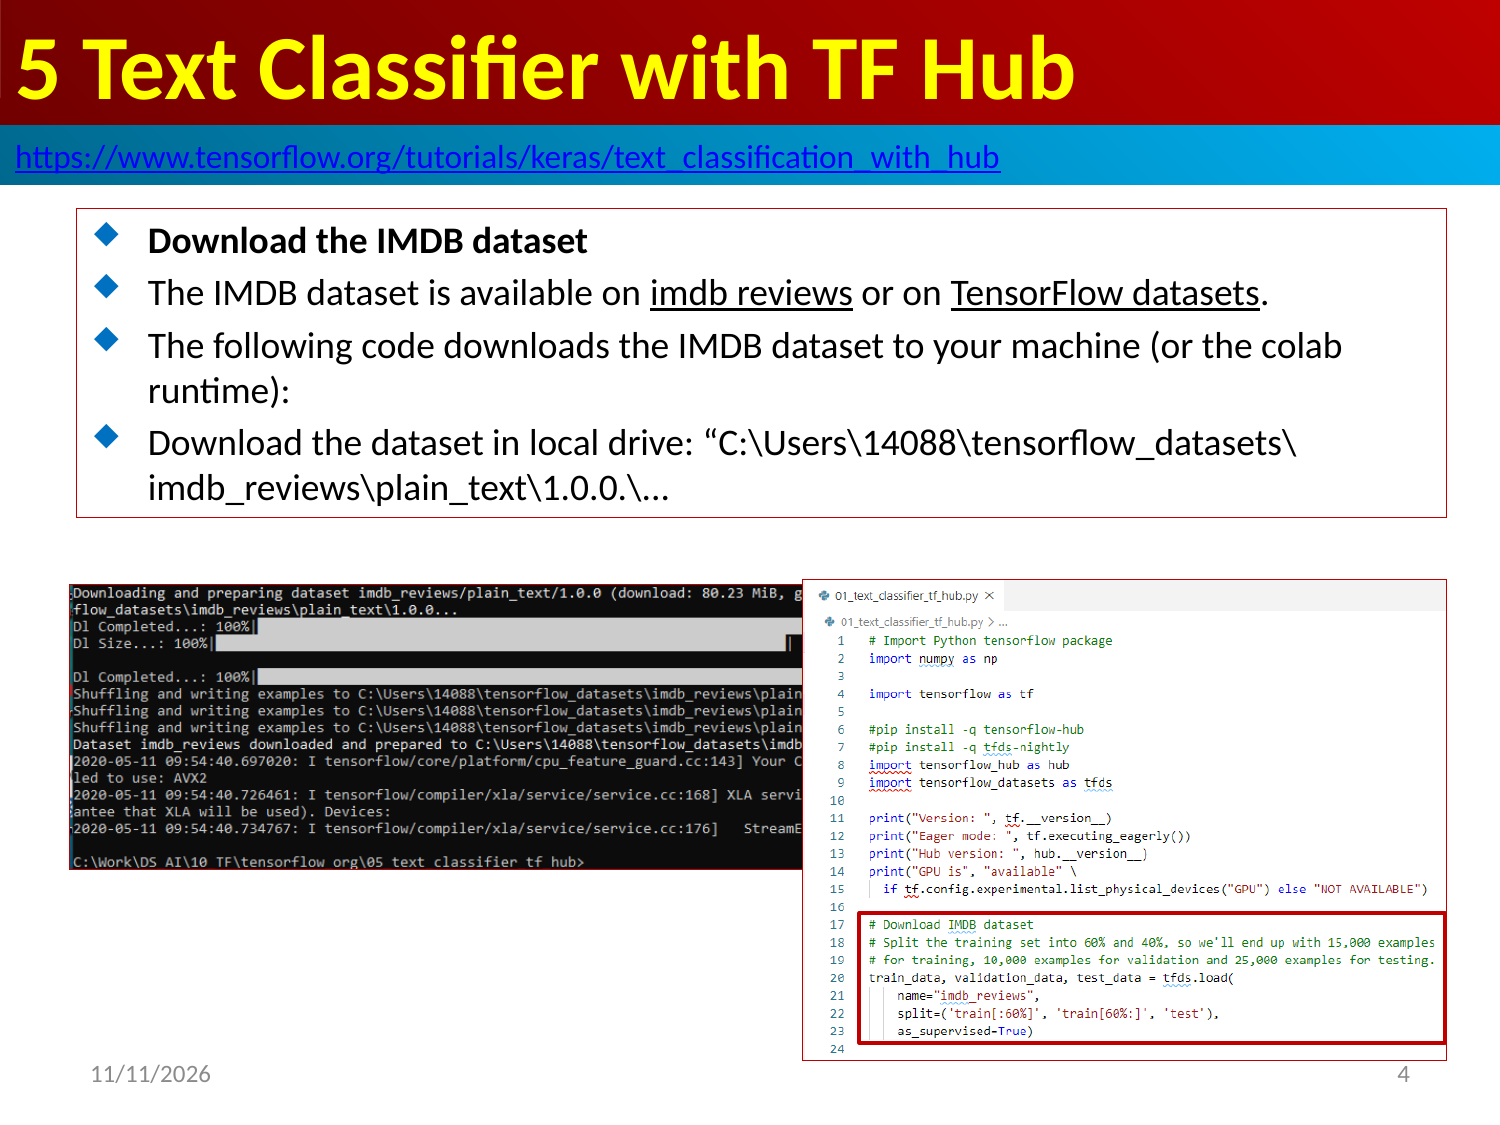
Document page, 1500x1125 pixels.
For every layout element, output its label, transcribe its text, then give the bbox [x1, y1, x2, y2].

text_box https://www.tensorflow.org/tutorials/keras/text_classification_with_hub [0, 125, 1500, 185]
slide_number 4 [1074, 1069, 1425, 1103]
picture [69, 579, 1448, 1062]
subtitle Download the IMDB dataset The IMDB dataset is available on imdb reviews or on TensorFlow datasets. The following code downloads the IMDB dataset to your machine (or the colab runtime): Download the dataset in local drive: “C:\Users\14088\tensorflow_datasets\imdb_reviews\plain_text\1.0.0.\... [76, 208, 1447, 518]
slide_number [75, 1042, 425, 1103]
title 5 Text Classifier with TF Hub [0, 0, 1500, 125]
